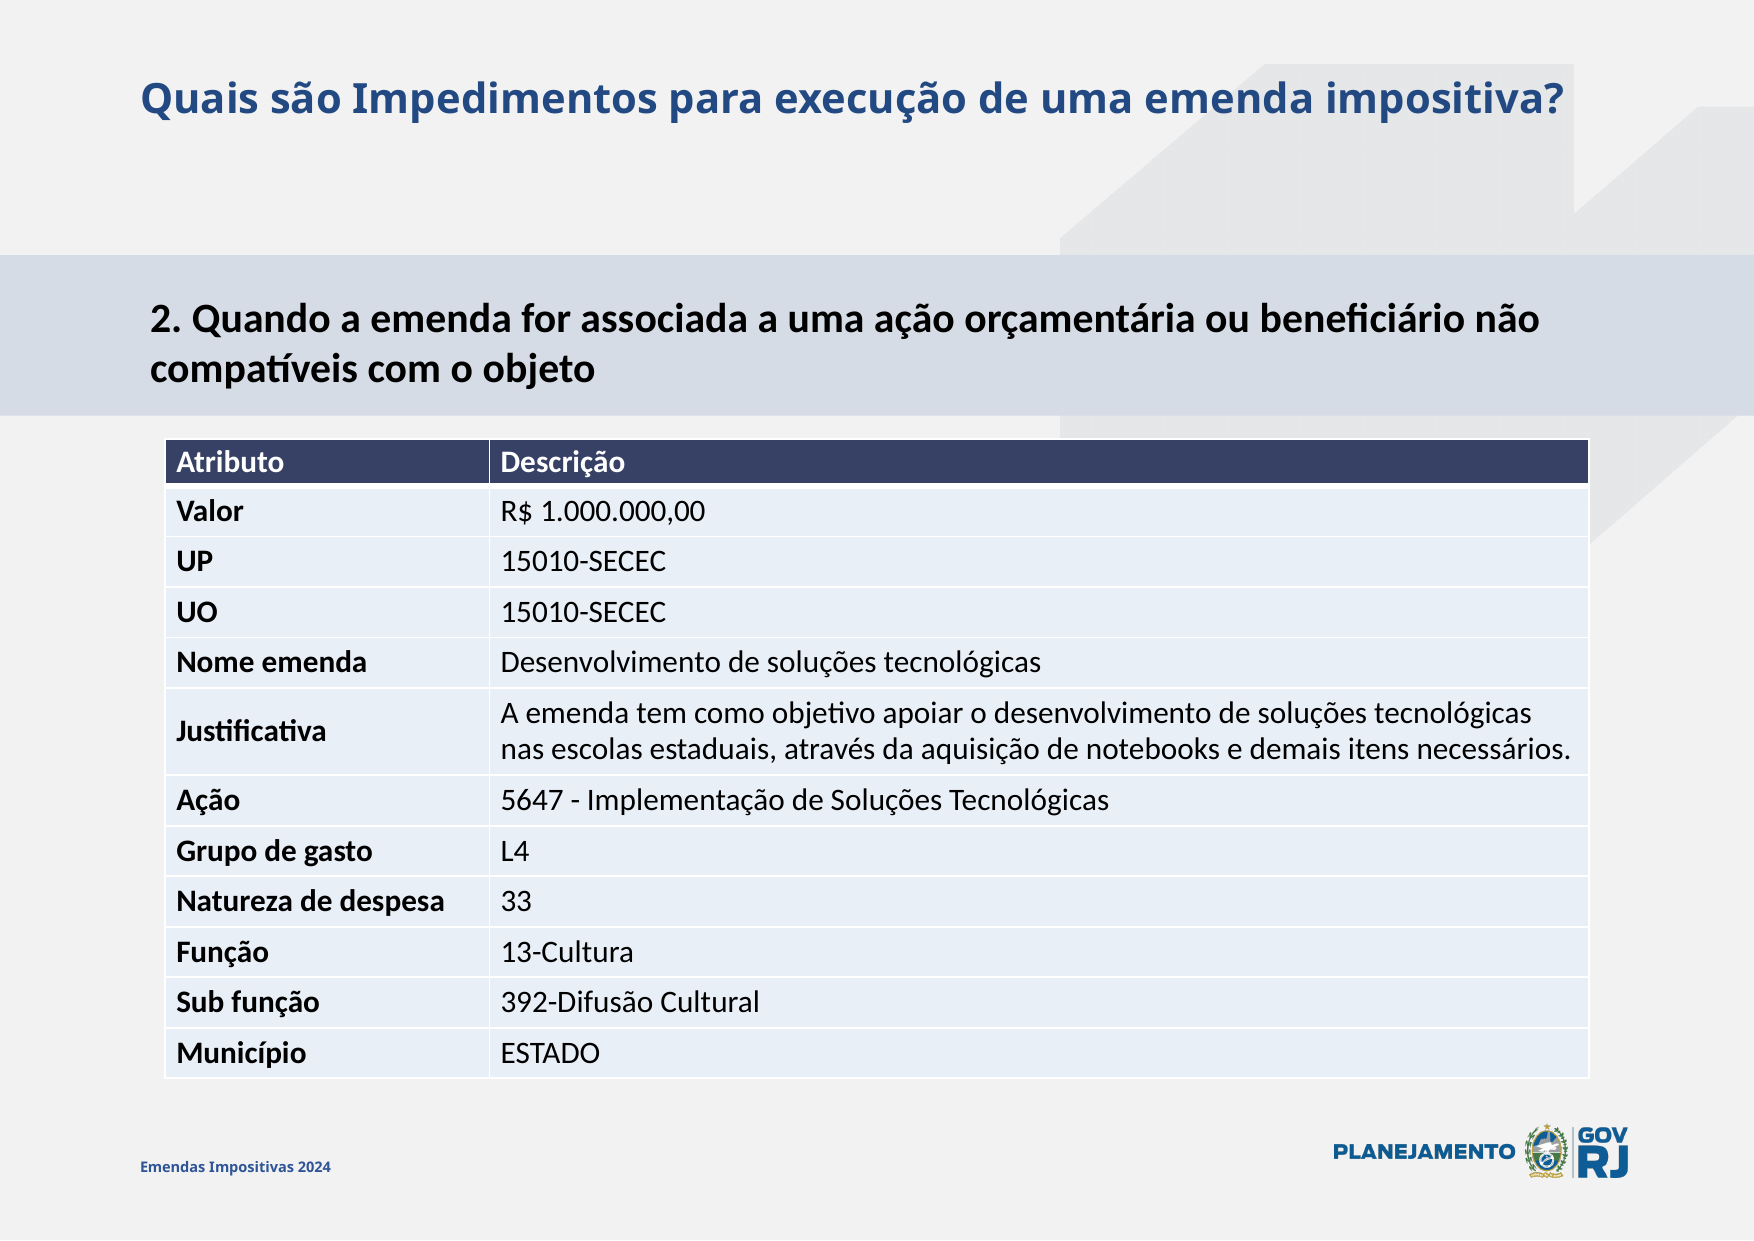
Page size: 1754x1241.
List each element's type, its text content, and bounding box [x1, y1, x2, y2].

table_cell 15010-SECEC [490, 537, 1060, 586]
table_header Descrição [490, 440, 1060, 483]
picture [1060, 64, 1754, 717]
table_cell 392-Difusão Cultural [490, 978, 1588, 1027]
text_box 2. Quando a emenda for associada a uma ação orçamentária ou beneficiário não compatíveis com o objeto [135, 283, 1060, 398]
table_cell Nome emenda [166, 638, 489, 687]
table_cell UP [166, 537, 489, 586]
table_cell R$ 1.000.000,00 [490, 489, 1060, 536]
table_cell Justificativa [166, 689, 489, 774]
table_cell Sub função [166, 978, 489, 1027]
text_box [0, 255, 1060, 416]
table_cell 13-Cultura [490, 928, 1588, 976]
table_cell L4 [490, 827, 1588, 875]
table_cell Ação [166, 776, 489, 825]
table_cell Natureza de despesa [166, 877, 489, 926]
table_cell Valor [166, 489, 489, 536]
table_header Atributo [166, 440, 489, 483]
text_box Emendas Impositivas 2024 [125, 1150, 629, 1183]
table_cell Desenvolvimento de soluções tecnológicas [490, 638, 1060, 687]
table_cell Função [166, 928, 489, 976]
table_cell 15010-SECEC [490, 588, 1060, 637]
table_cell A emenda tem como objetivo apoiar o desenvolvimento de soluções tecnológicas nas escolas estaduais, através da aquisição de notebooks e demais itens necessários. [490, 689, 1588, 774]
table_cell Grupo de gasto [166, 827, 489, 875]
table_cell ESTADO [490, 1029, 1588, 1077]
text_box Quais são Impedimentos para execução de uma emenda impositiva? [125, 64, 1060, 130]
table_cell Município [166, 1029, 489, 1077]
table_cell UO [166, 588, 489, 637]
table_cell 33 [490, 877, 1588, 926]
picture [1315, 1113, 1645, 1188]
table_cell 5647 - Implementação de Soluções Tecnológicas [490, 776, 1588, 825]
